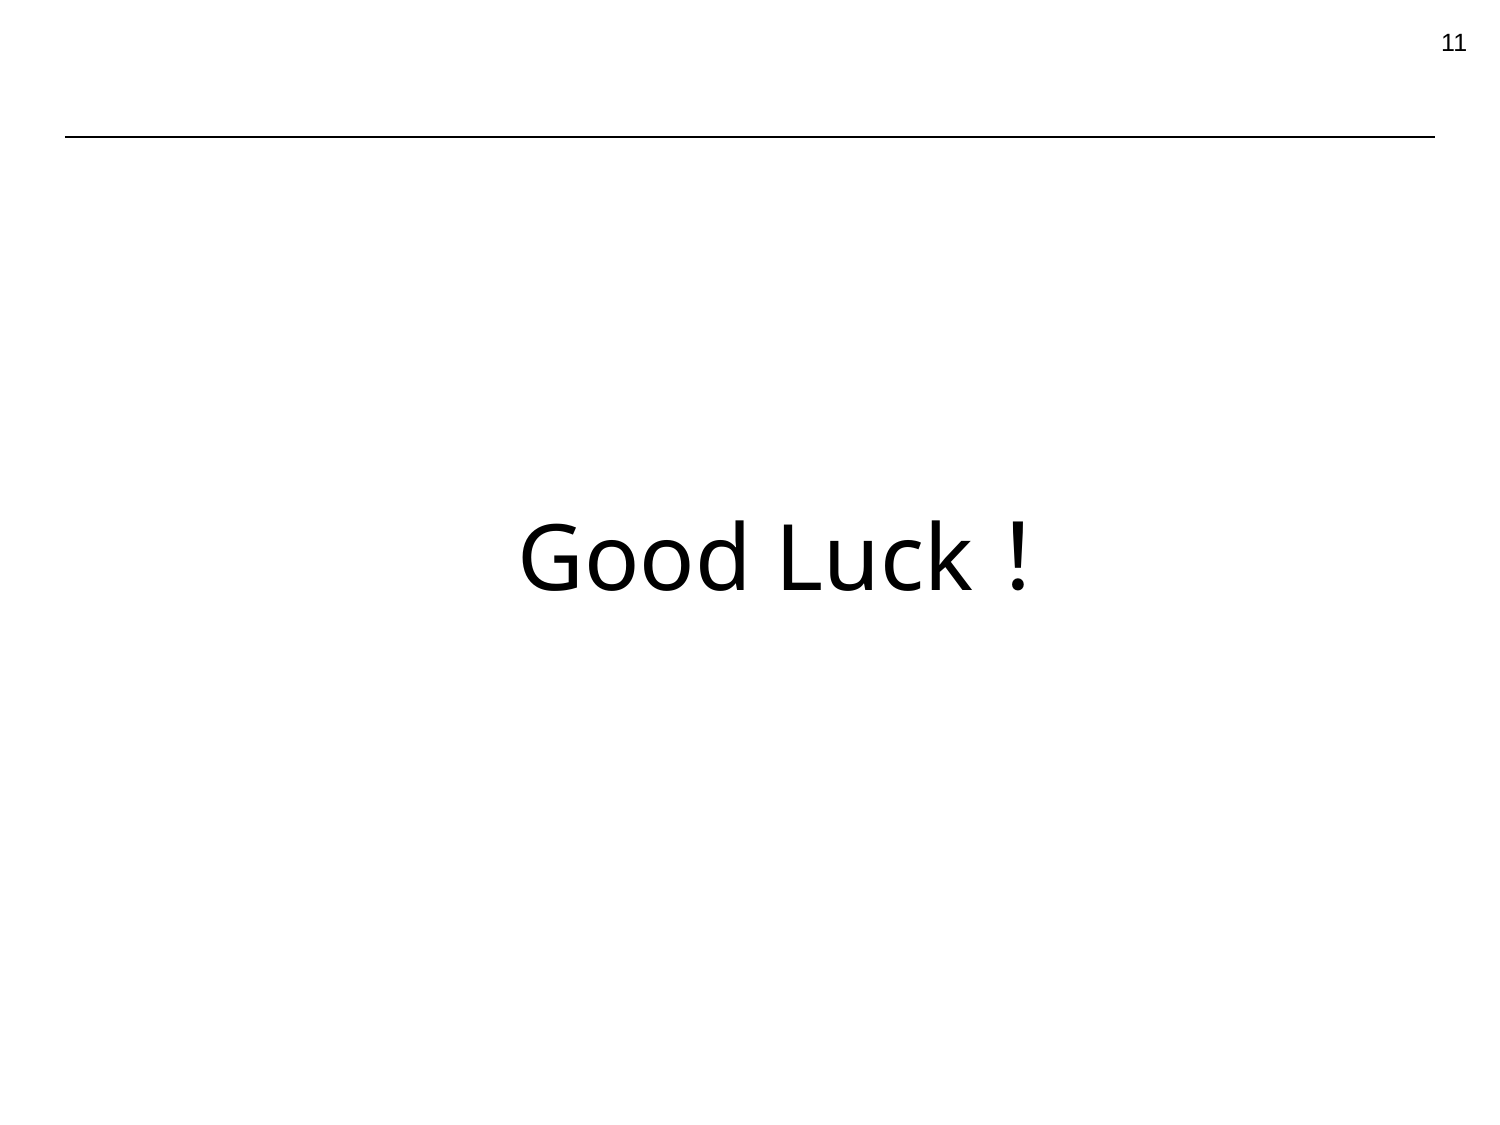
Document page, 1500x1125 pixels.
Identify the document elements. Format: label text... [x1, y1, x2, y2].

slide_number 11 [1131, 18, 1483, 62]
list Good Luck！ [75, 148, 1425, 1094]
